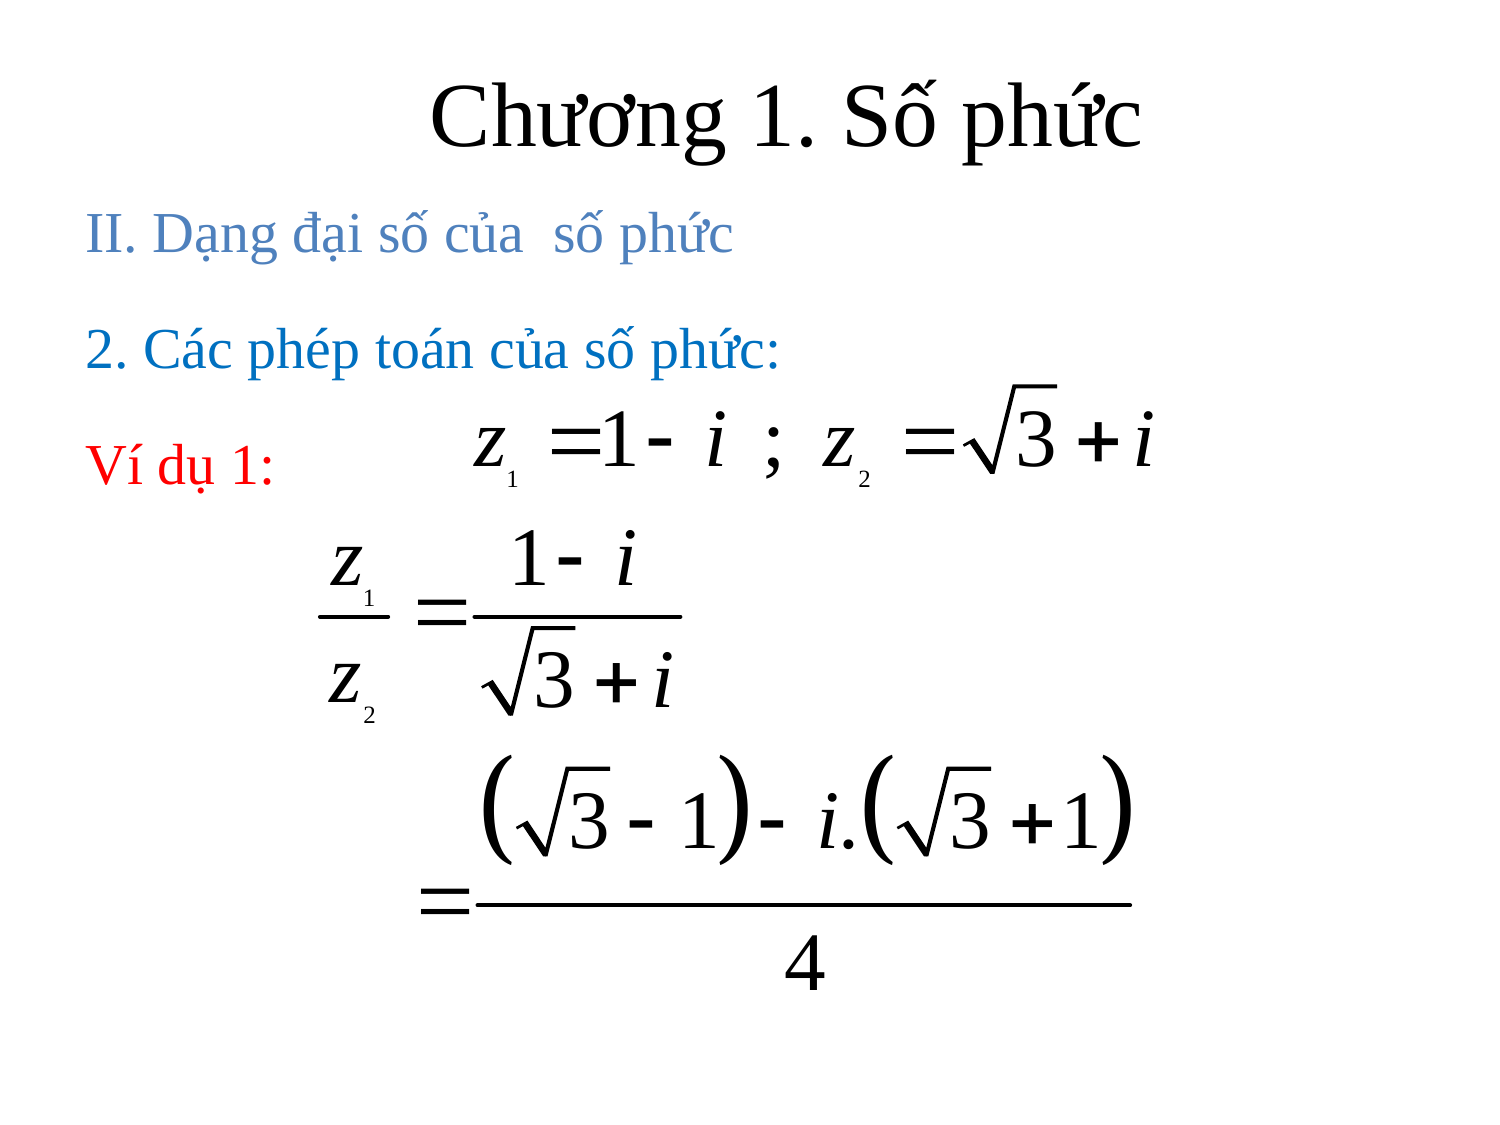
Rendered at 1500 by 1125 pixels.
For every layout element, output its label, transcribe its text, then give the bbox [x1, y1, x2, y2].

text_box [407, 751, 1137, 997]
list II. Dạng đại số của số phức 2. Các phép toán của số phức: Ví dụ 1: [70, 152, 1421, 970]
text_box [314, 515, 688, 732]
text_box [466, 377, 1162, 495]
title Chương 1. Số phức [112, 45, 1463, 175]
